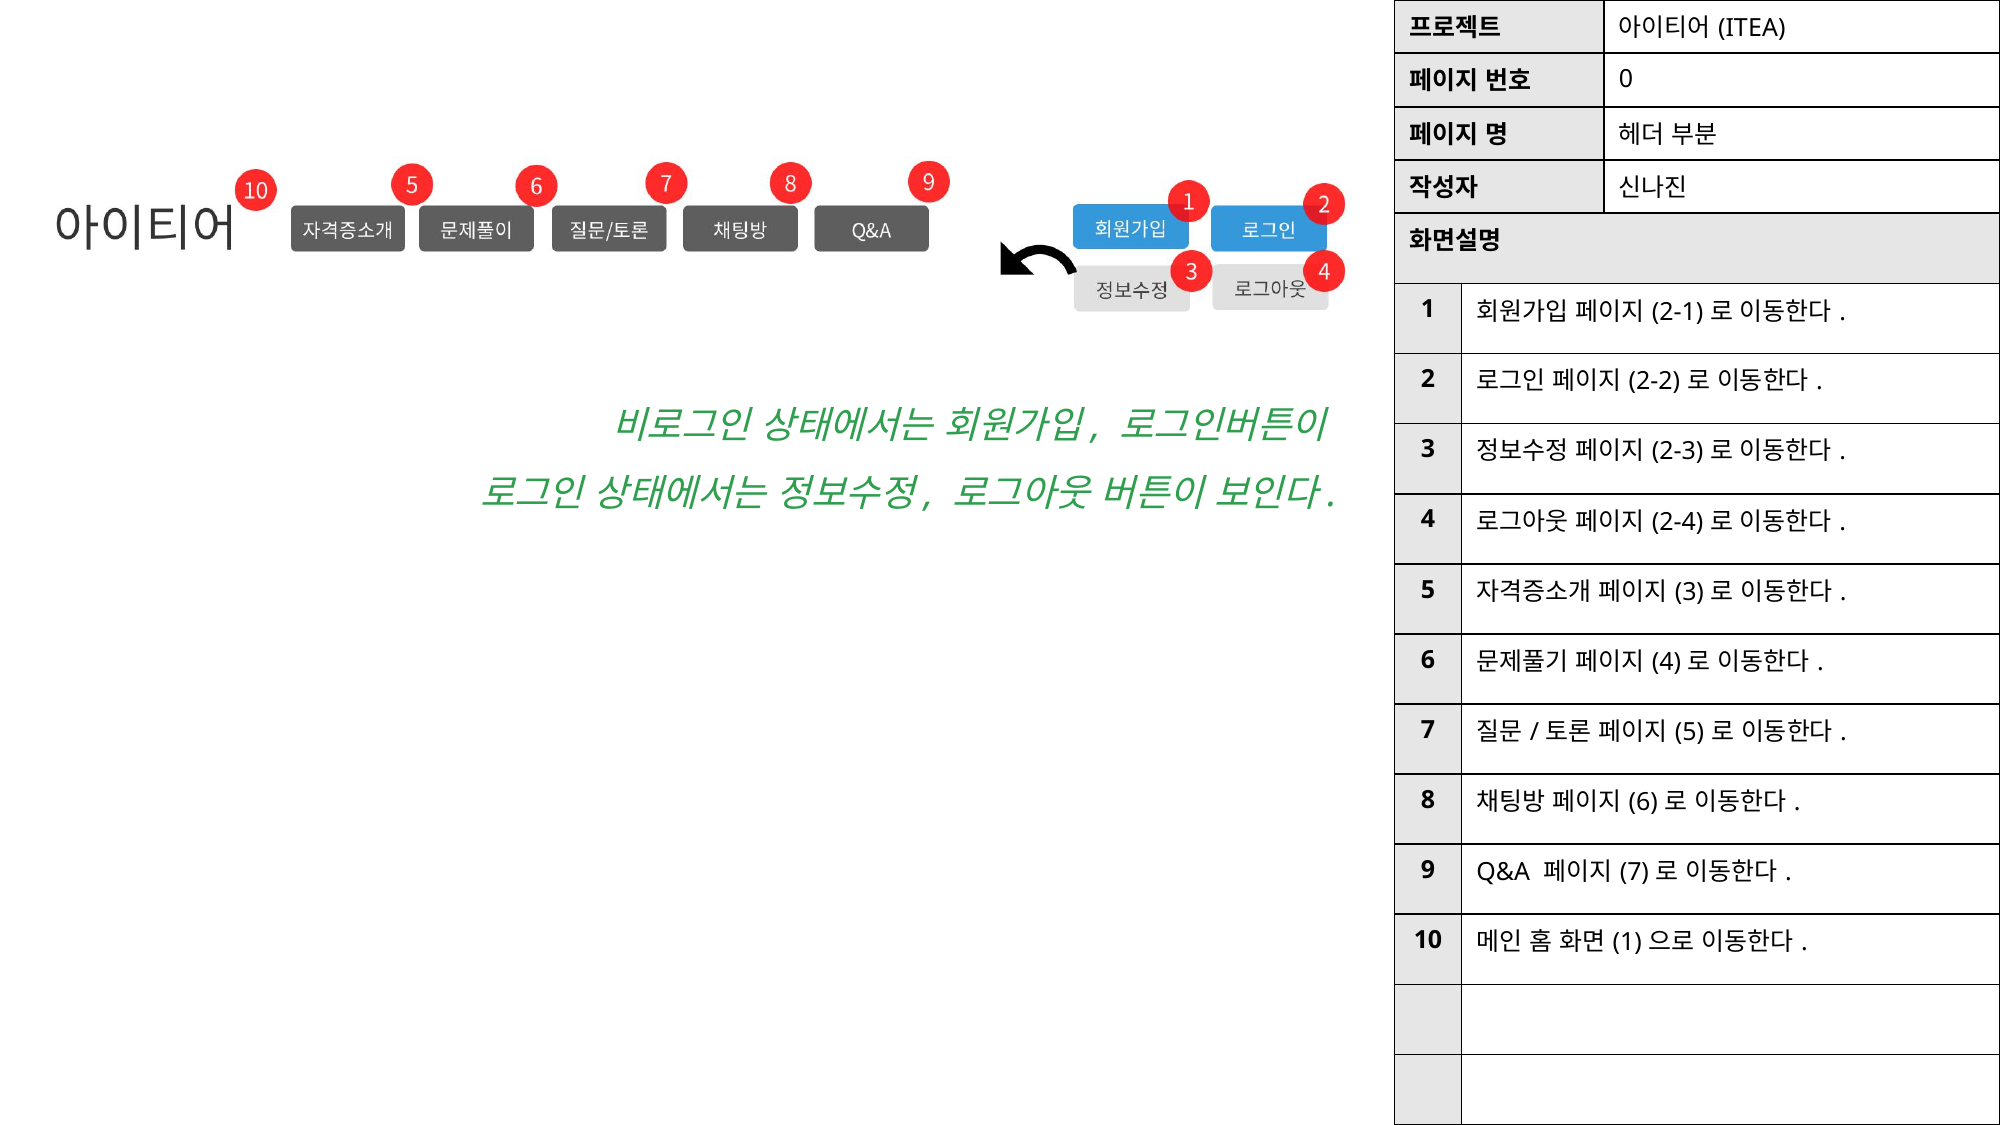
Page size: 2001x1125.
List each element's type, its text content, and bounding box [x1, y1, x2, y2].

table_cell 회원가입 페이지(2-1)로 이동한다. [1462, 284, 1999, 353]
table_cell [1395, 985, 1461, 1054]
table_cell [1395, 1055, 1461, 1124]
table_header 아이티어(ITEA) [1605, 1, 1999, 52]
table_cell 로그아웃 페이지(2-4)로 이동한다. [1462, 495, 1999, 563]
table_header 프로젝트 [1395, 1, 1603, 52]
table_cell 1 [1395, 284, 1461, 353]
table_cell 8 [1395, 775, 1461, 843]
table_cell 3 [1395, 424, 1461, 493]
table_cell 페이지 번호 [1395, 54, 1603, 106]
table_cell Q&A 페이지(7)로 이동한다. [1462, 845, 1999, 913]
table_cell 문제풀기 페이지(4)로 이동한다. [1462, 635, 1999, 703]
table_cell 작성자 [1395, 161, 1603, 212]
table_cell 10 [1395, 915, 1461, 984]
table_cell 채팅방 페이지(6)로 이동한다. [1462, 775, 1999, 843]
table_cell 자격증소개 페이지(3)로 이동한다. [1462, 565, 1999, 633]
table_cell 신나진 [1605, 161, 1999, 212]
picture [11, 146, 1377, 372]
table_cell 6 [1395, 635, 1461, 703]
table_cell 정보수정 페이지(2-3)로 이동한다. [1462, 424, 1999, 493]
table_cell 0 [1605, 54, 1999, 106]
table_cell [1462, 1055, 1999, 1124]
table_cell 로그인 페이지(2-2)로 이동한다. [1462, 354, 1999, 423]
table_cell 질문/토론 페이지(5)로 이동한다. [1462, 705, 1999, 773]
text_box 비로그인 상태에서는 회원가입, 로그인버튼이 로그인 상태에서는 정보수정, 로그아웃 버튼이 보인다. [337, 372, 1352, 521]
table_cell 메인 홈 화면(1)으로 이동한다. [1462, 915, 1999, 984]
table_cell 5 [1395, 565, 1461, 633]
table_cell 2 [1395, 354, 1461, 423]
table_cell 페이지 명 [1395, 108, 1603, 159]
table_cell [1462, 985, 1999, 1054]
table_cell 4 [1395, 495, 1461, 563]
table_cell 7 [1395, 705, 1461, 773]
table_cell 9 [1395, 845, 1461, 913]
table_header 화면설명 [1395, 214, 1999, 283]
table_cell 헤더 부분 [1605, 108, 1999, 159]
